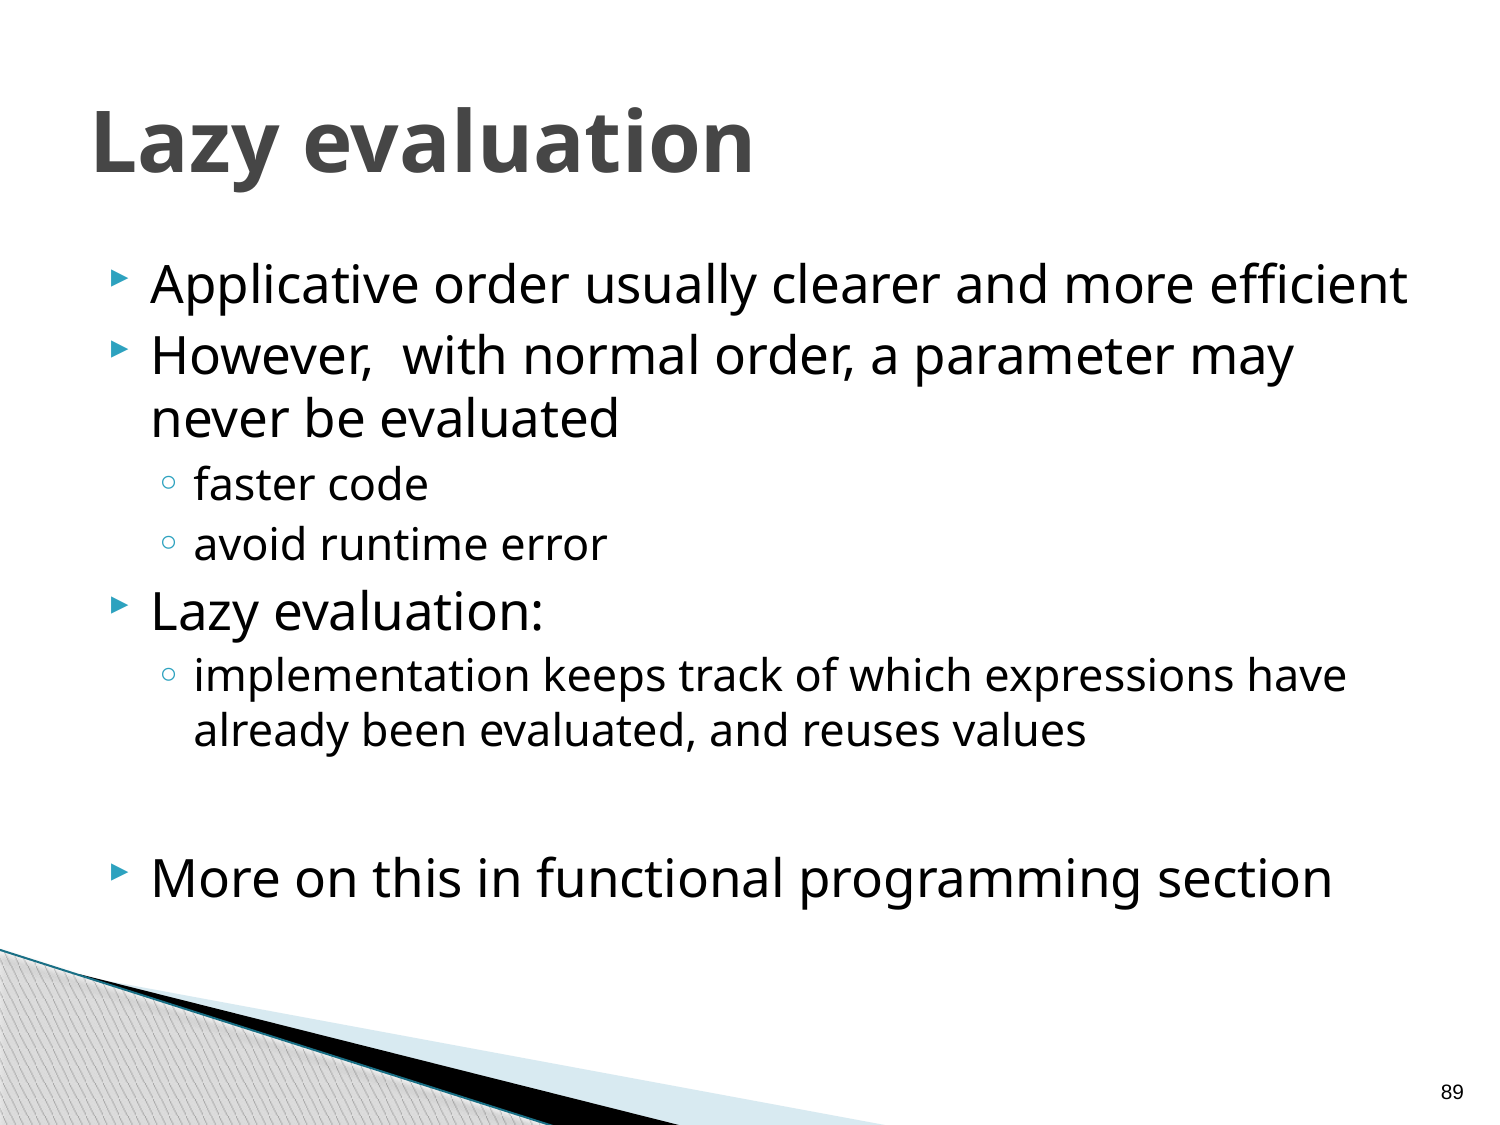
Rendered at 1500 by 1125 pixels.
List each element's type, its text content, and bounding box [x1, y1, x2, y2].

slide_number 89 [1418, 1051, 1479, 1112]
list Applicative order usually clearer and more efficient However, with normal order, a parameter may never be evaluated faster code avoid runtime error Lazy evaluation: implementation keeps track of which expressions have already been evaluated, and reuses values More on this in functional programming section [75, 243, 1425, 986]
title Lazy evaluation [75, 45, 1425, 233]
